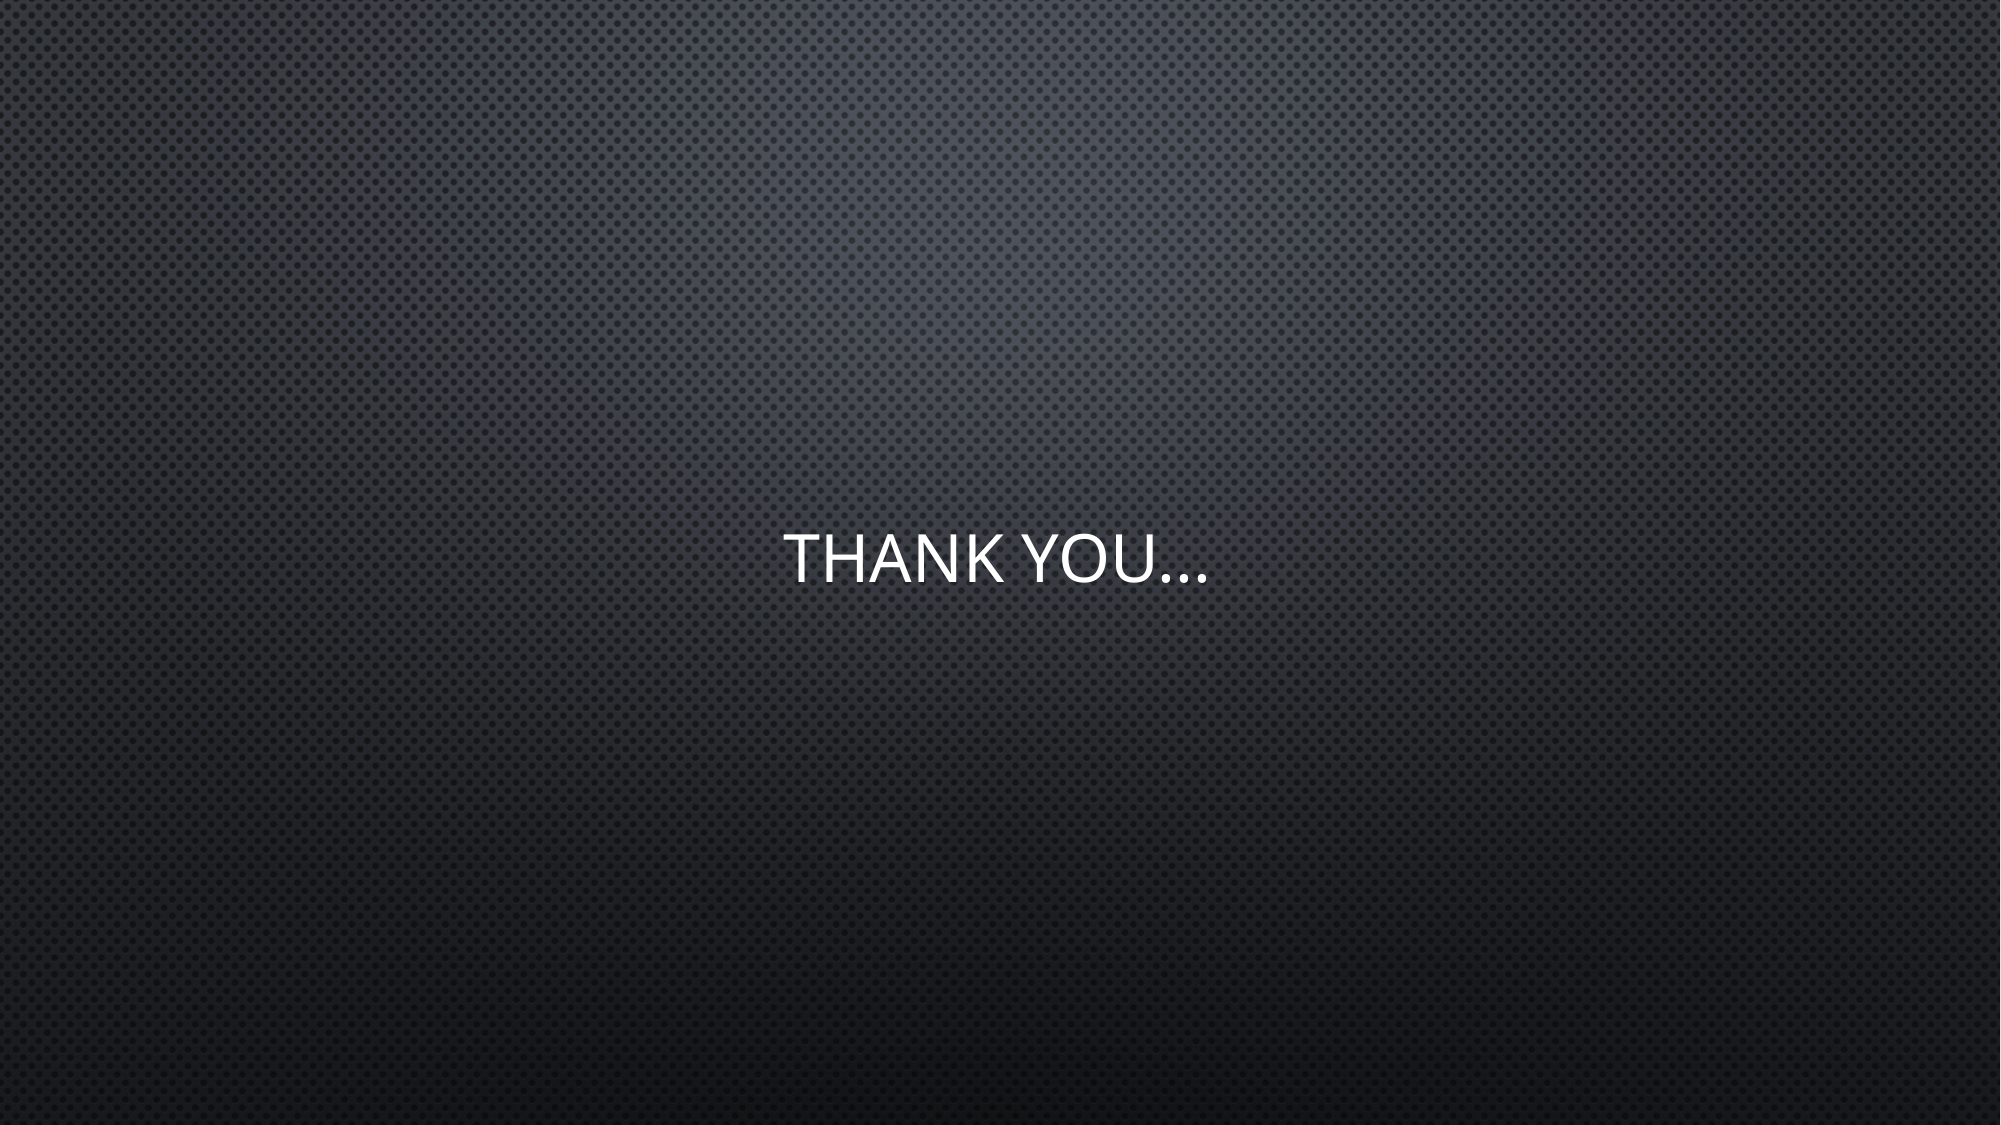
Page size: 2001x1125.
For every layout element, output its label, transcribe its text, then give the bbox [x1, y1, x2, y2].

title Thank you... [185, 399, 1810, 713]
